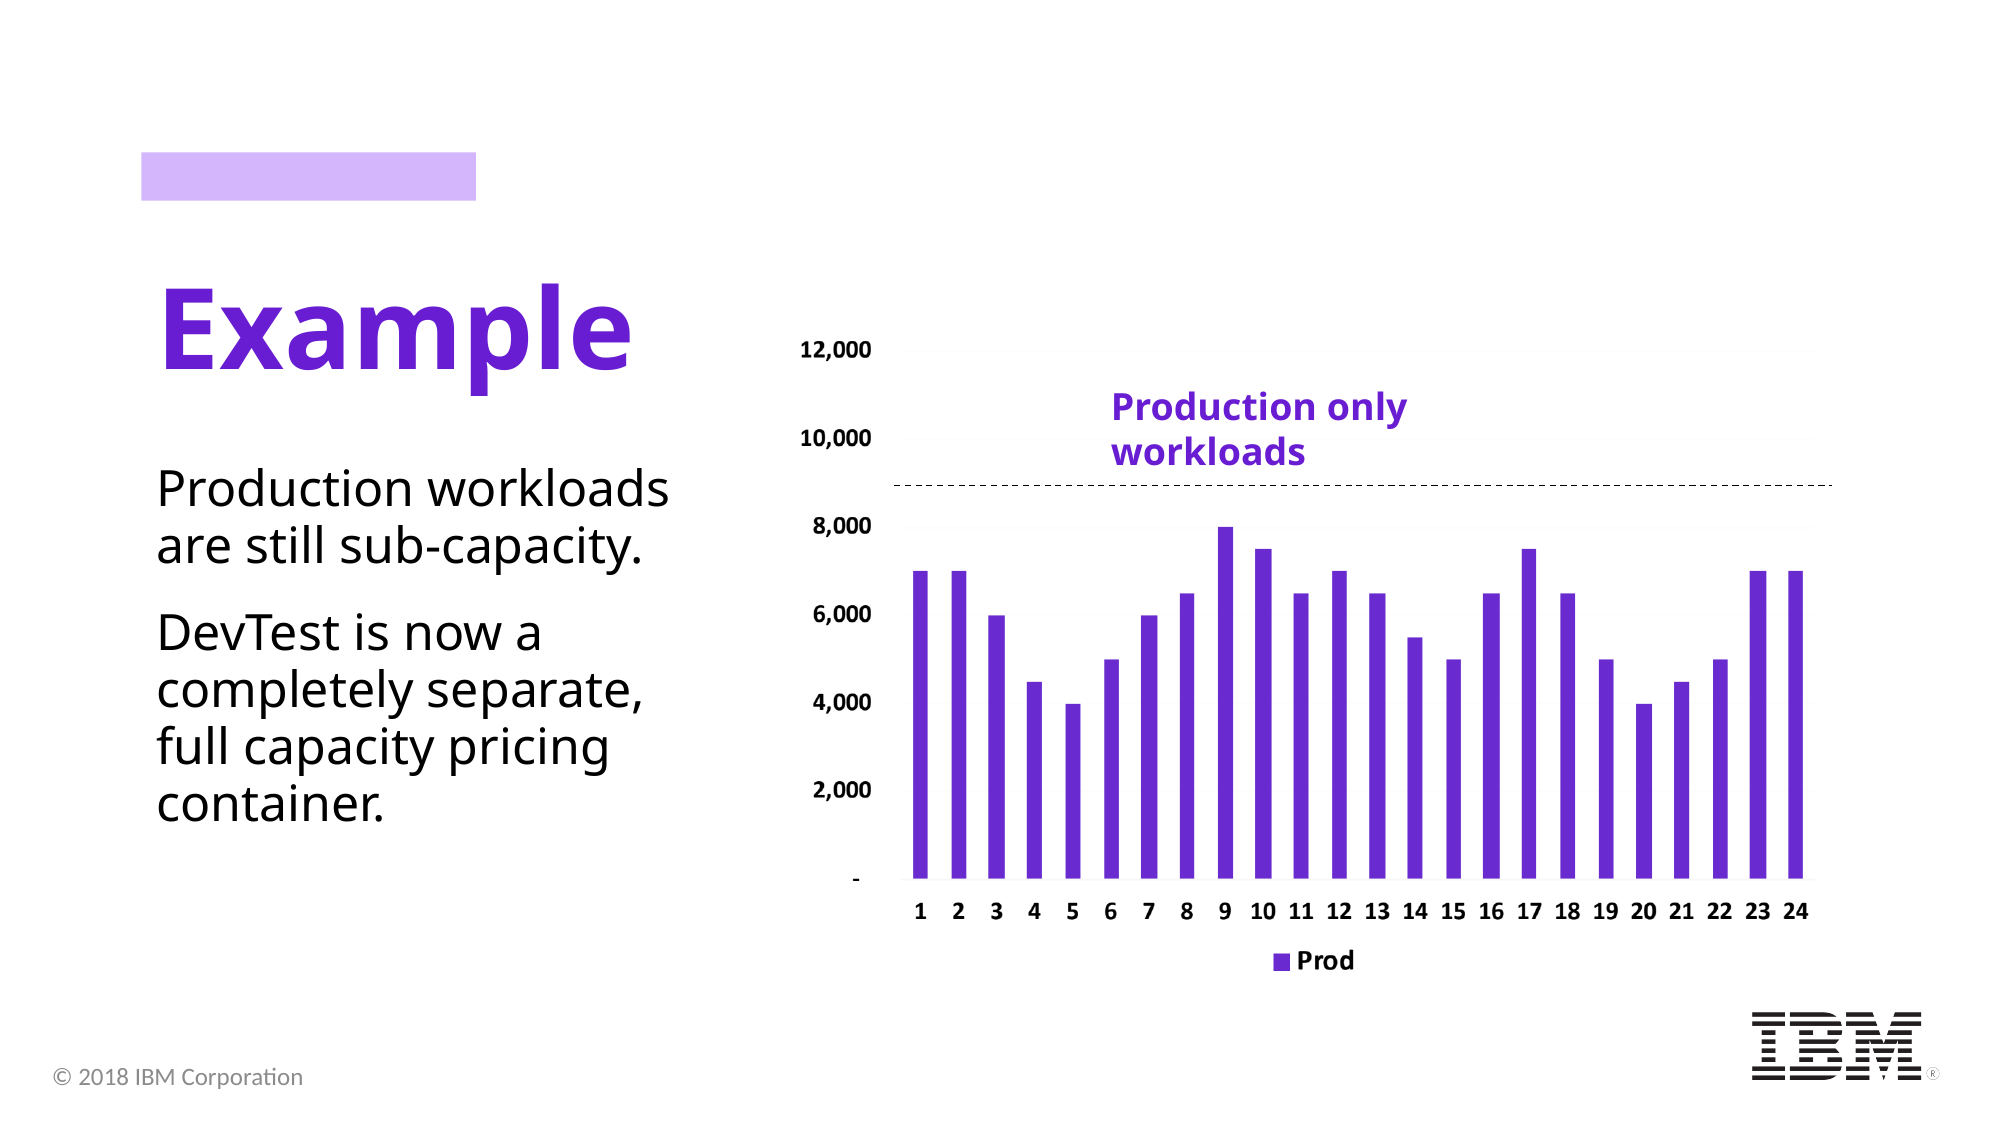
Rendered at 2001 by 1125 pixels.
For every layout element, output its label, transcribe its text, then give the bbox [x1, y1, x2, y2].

footer © 2018 IBM Corporation [31, 1064, 1082, 1087]
title Example [141, 222, 1948, 402]
text_box [140, 151, 477, 202]
subtitle Production workloads are still sub-capacity. DevTest is now a completely separate, full capacity pricing container. [141, 453, 695, 1006]
picture [1744, 1005, 1948, 1087]
picture [782, 326, 1833, 995]
